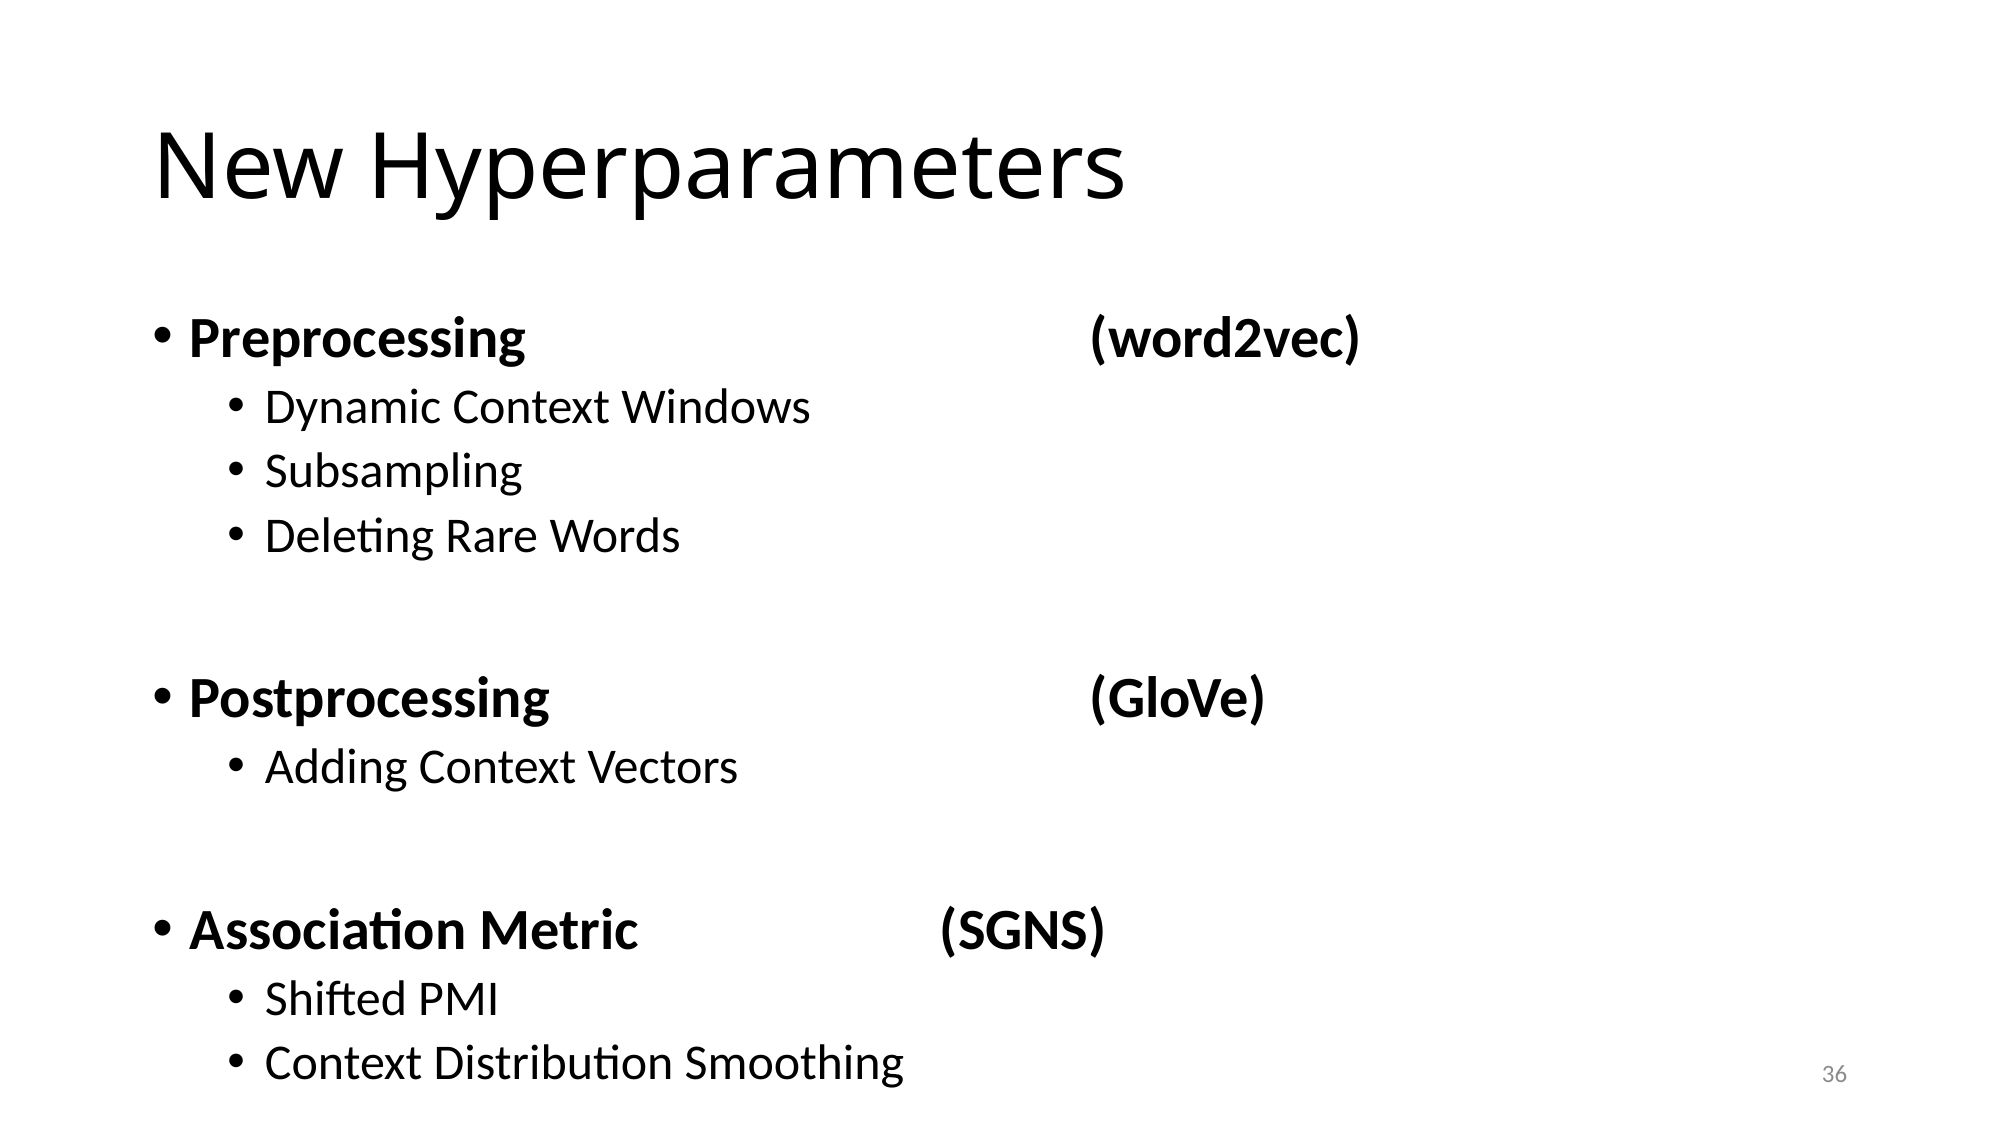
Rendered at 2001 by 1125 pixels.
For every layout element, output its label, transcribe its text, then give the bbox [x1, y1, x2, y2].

slide_number 36 [1412, 1042, 1863, 1103]
list Preprocessing (word2vec) Dynamic Context Windows Subsampling Deleting Rare Words Postprocessing (GloVe) Adding Context Vectors Association Metric (SGNS) Shifted PMI Context Distribution Smoothing [137, 299, 1863, 1125]
title New Hyperparameters [137, 59, 1863, 278]
